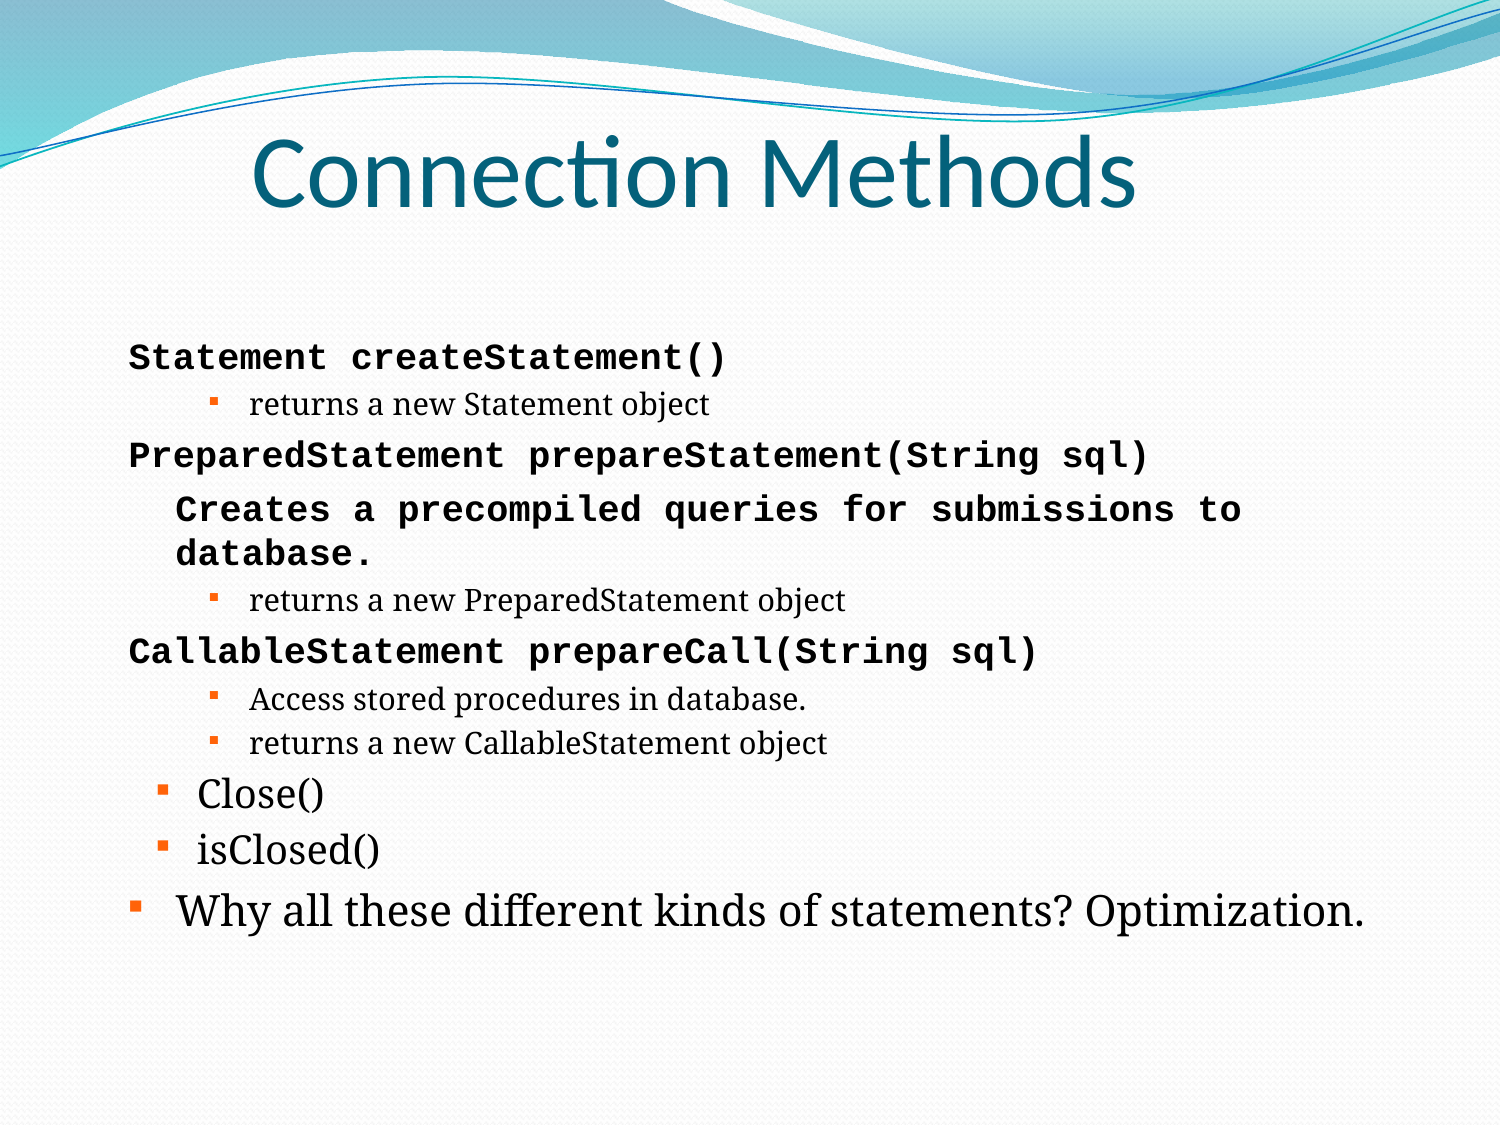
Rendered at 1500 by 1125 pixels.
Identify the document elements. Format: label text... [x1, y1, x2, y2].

title Connection Methods [236, 26, 1399, 237]
list Statement createStatement()‏ returns a new Statement object PreparedStatement prepareStatement(String sql)‏ Creates a precompiled queries for submissions to database. returns a new PreparedStatement object CallableStatement prepareCall(String sql)‏ Access stored procedures in database. returns a new CallableStatement object Close() isClosed() Why all these different kinds of statements? Optimization. [112, 324, 1388, 1000]
